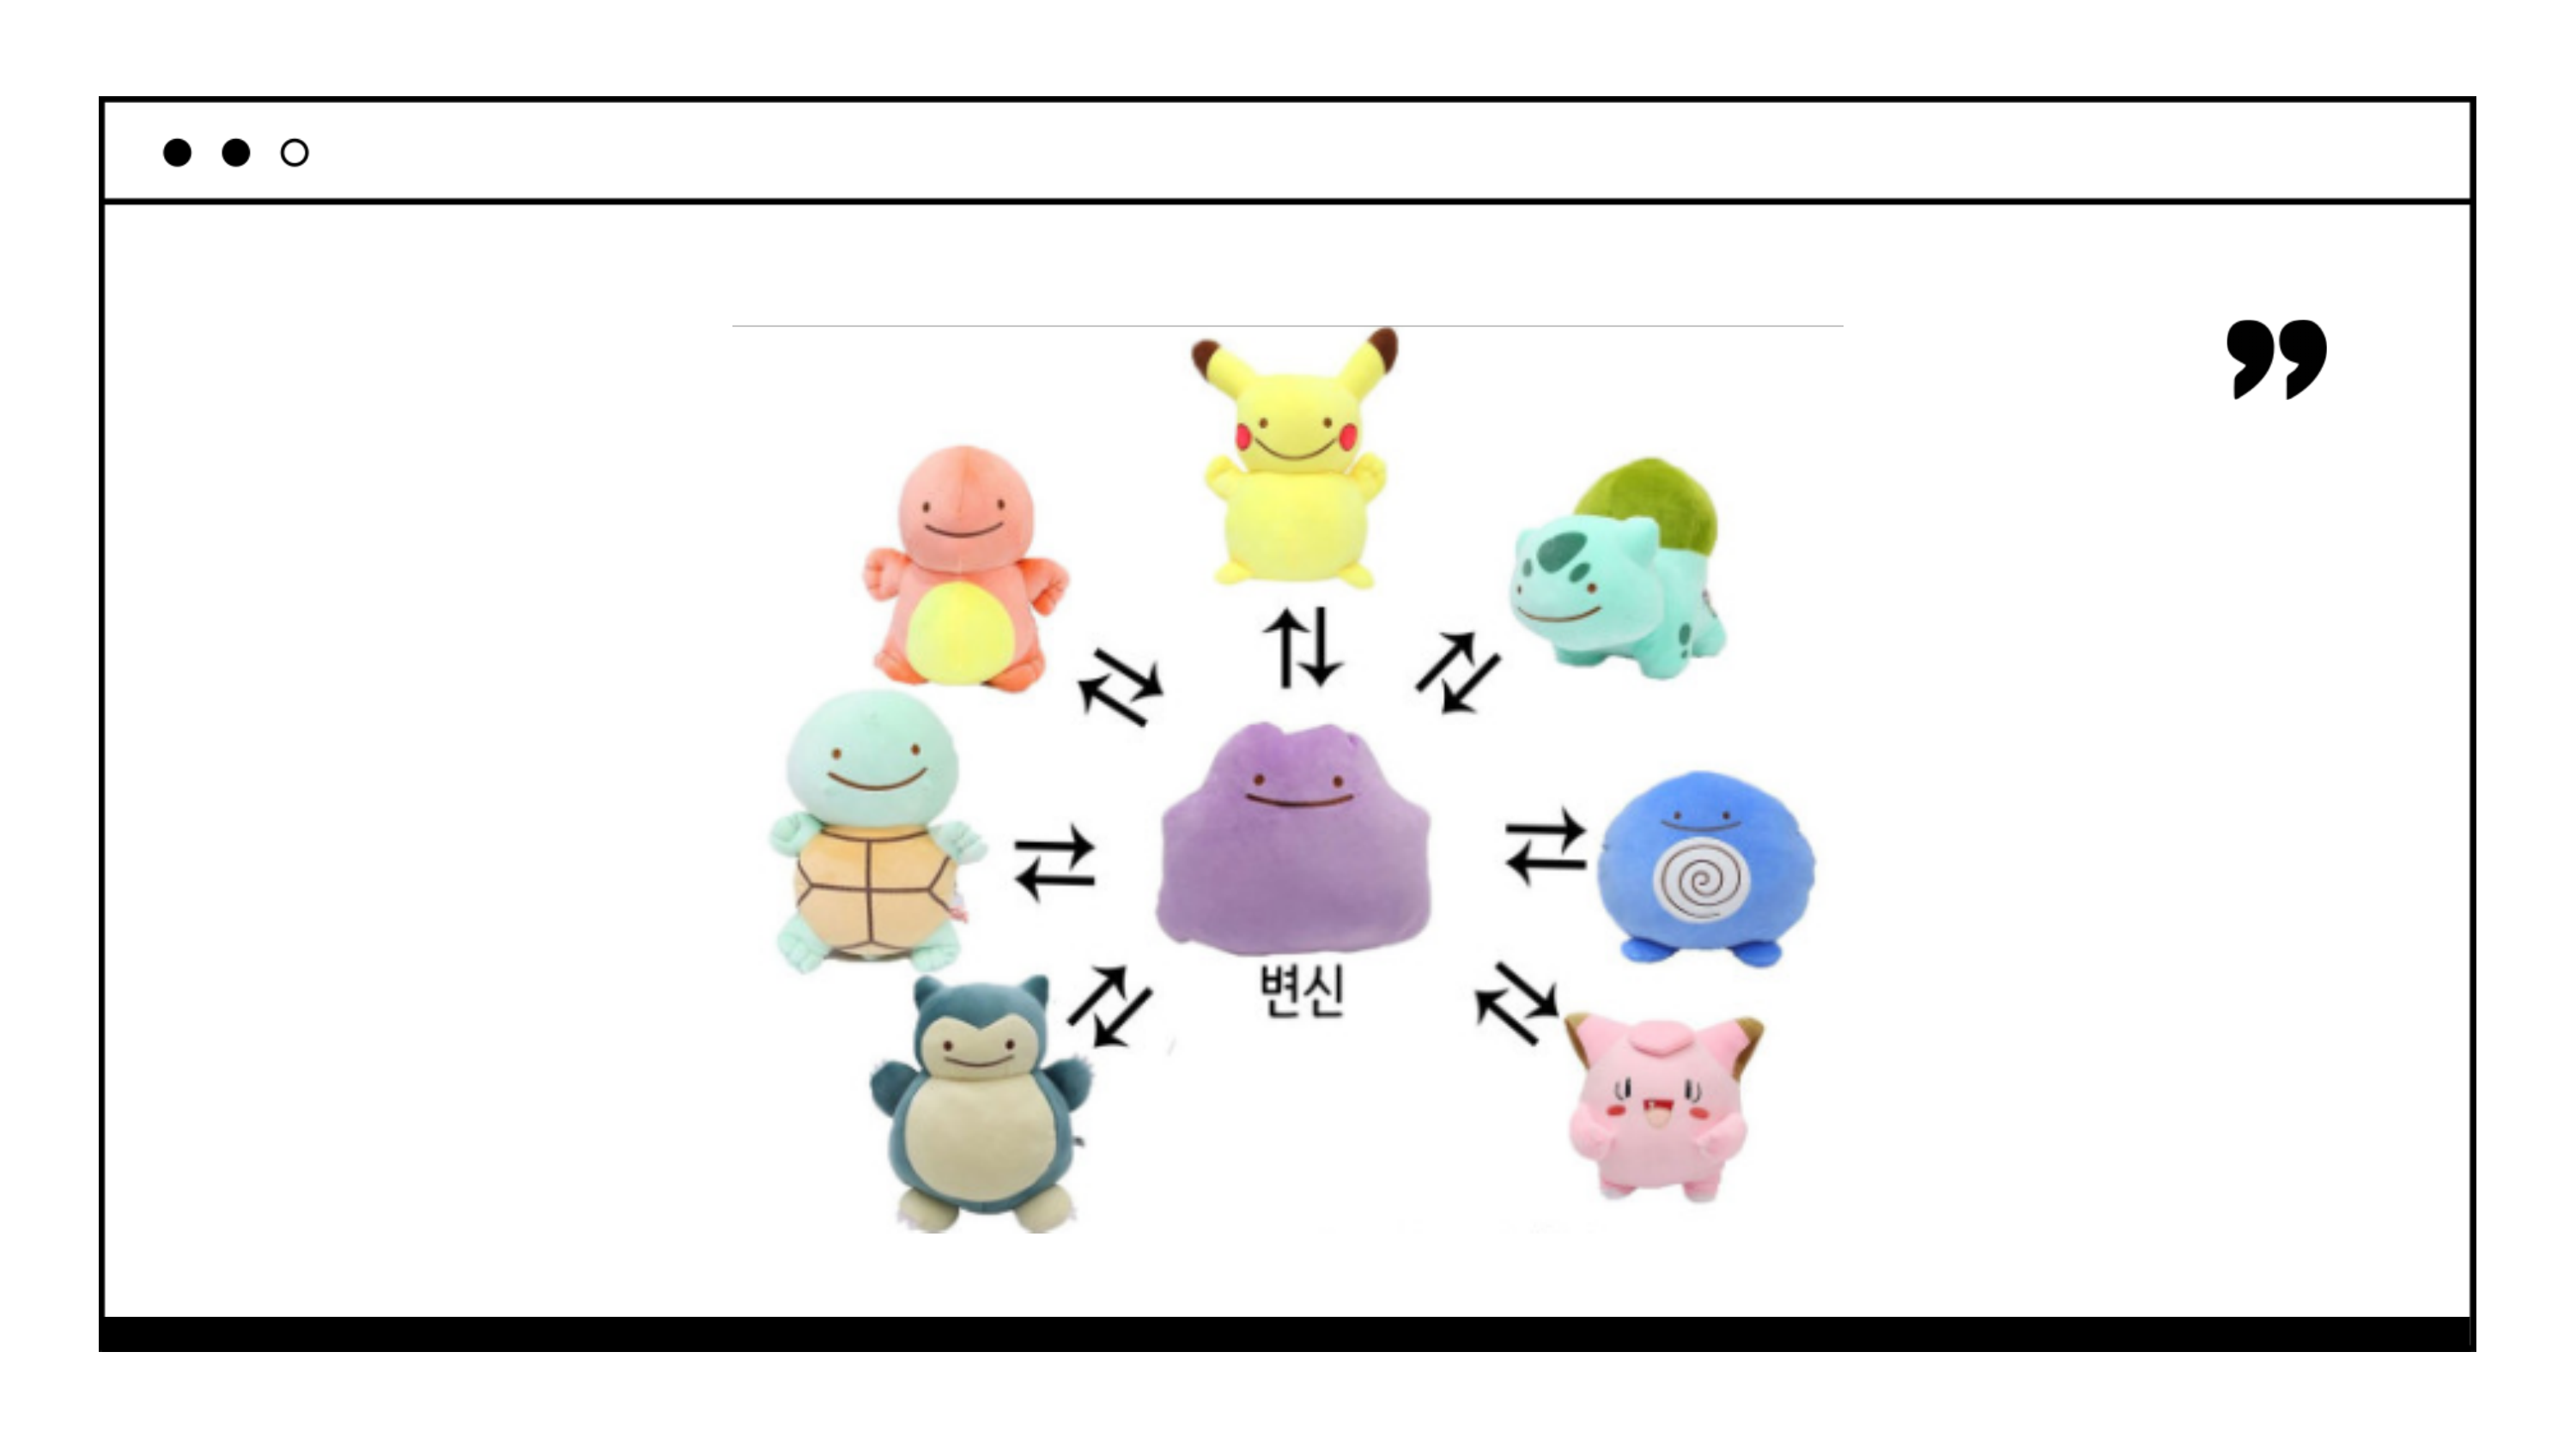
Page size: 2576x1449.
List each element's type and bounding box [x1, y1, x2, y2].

text_box [99, 96, 2477, 1319]
text_box [102, 1316, 2471, 1352]
picture [732, 314, 1844, 1234]
text_box [2227, 319, 2327, 400]
